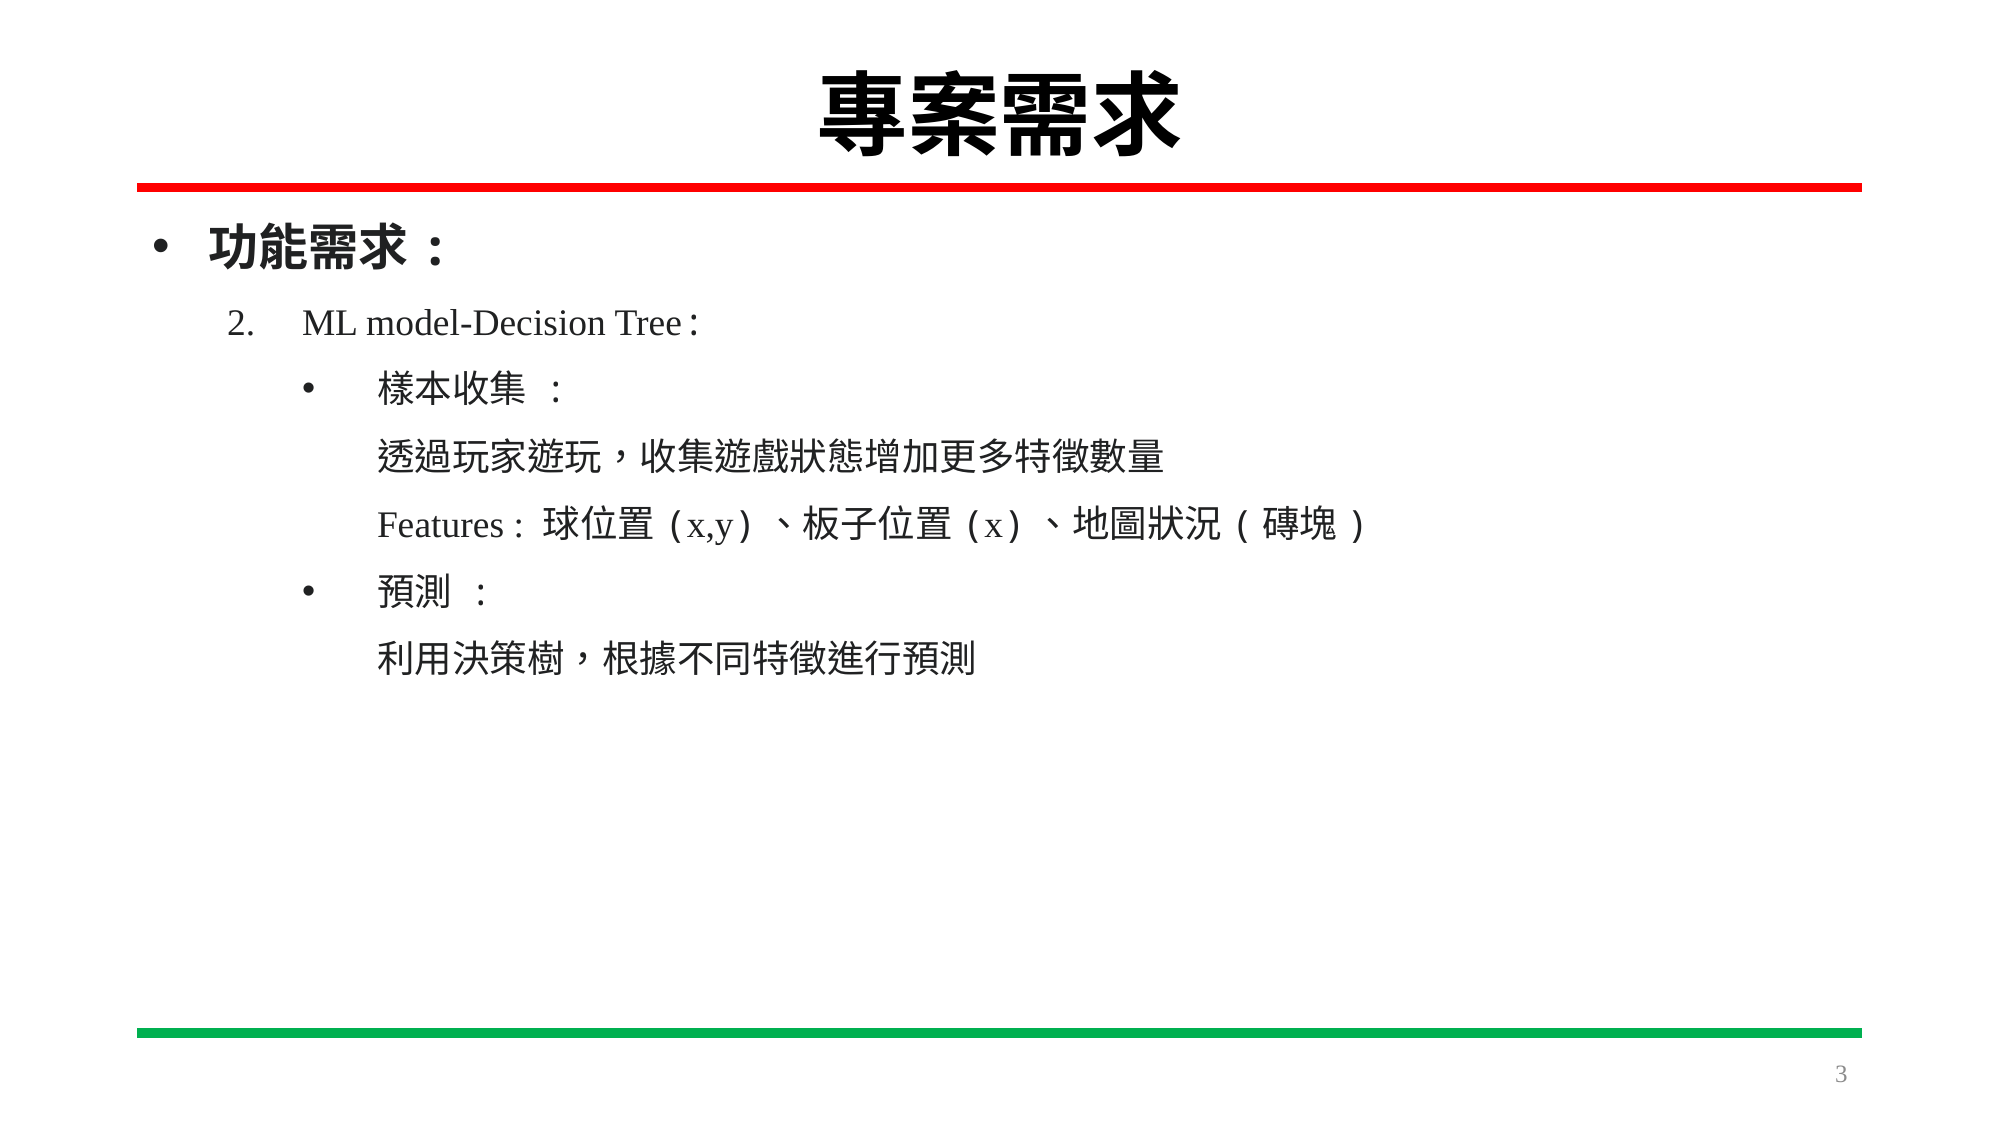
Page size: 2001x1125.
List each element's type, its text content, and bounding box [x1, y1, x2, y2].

text_box 功能需求: ML model-Decision Tree: 樣本收集 : 透過玩家遊玩，收集遊戲狀態增加更多特徵數量 Features : 球位置(x,y)、板子位置(x)、地圖狀況(磚塊) 預測 : 利用決策樹，根據不同特徵進行預測 [137, 177, 1863, 756]
title 專案需求 [137, 59, 1863, 177]
slide_number 3 [1412, 1042, 1863, 1103]
